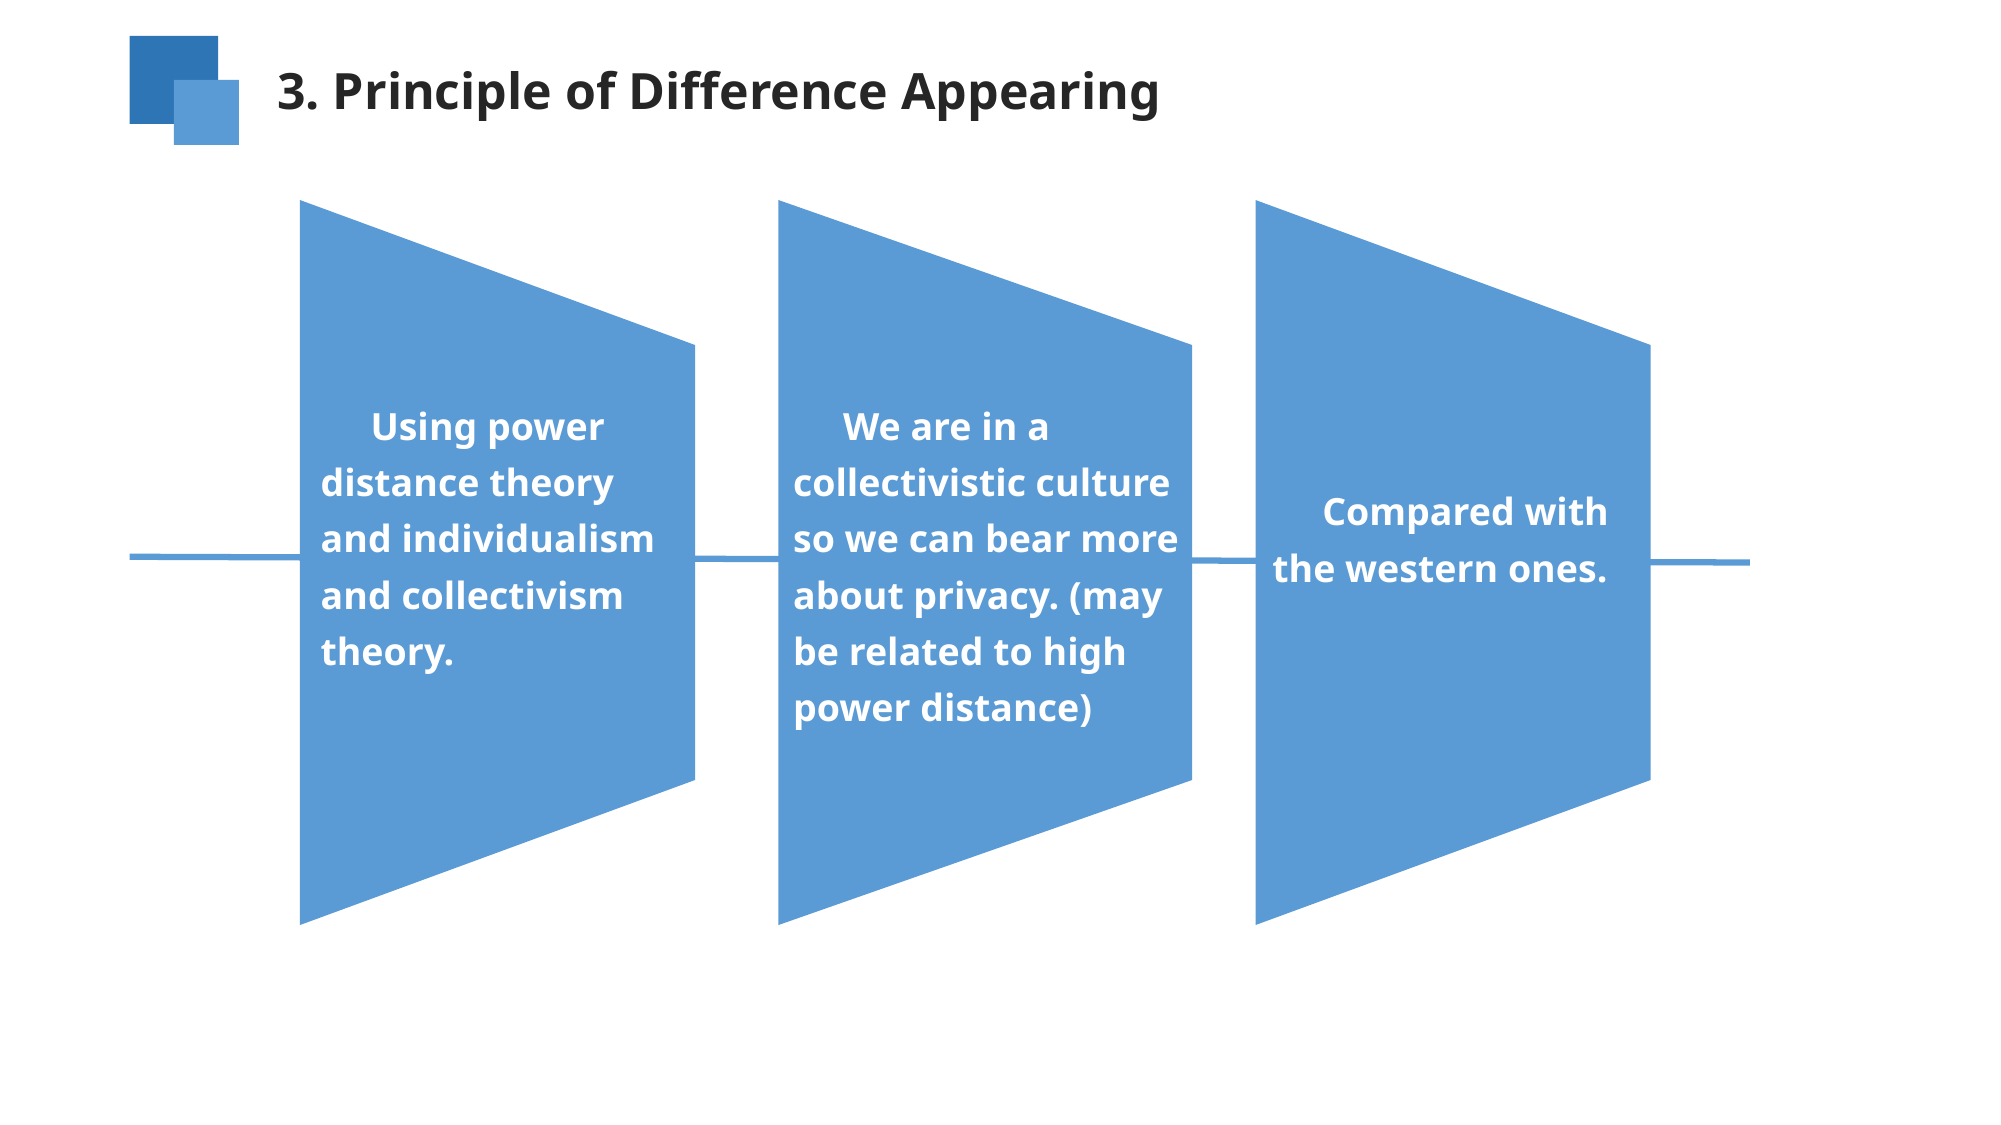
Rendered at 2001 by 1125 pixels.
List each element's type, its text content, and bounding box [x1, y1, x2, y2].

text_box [1255, 199, 1651, 926]
text_box 3. Principle of Difference Appearing [262, 52, 1430, 128]
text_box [1651, 556, 1750, 563]
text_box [1212, 556, 1255, 563]
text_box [129, 556, 299, 563]
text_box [698, 556, 778, 563]
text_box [129, 35, 239, 145]
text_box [299, 199, 698, 926]
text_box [778, 199, 1212, 926]
